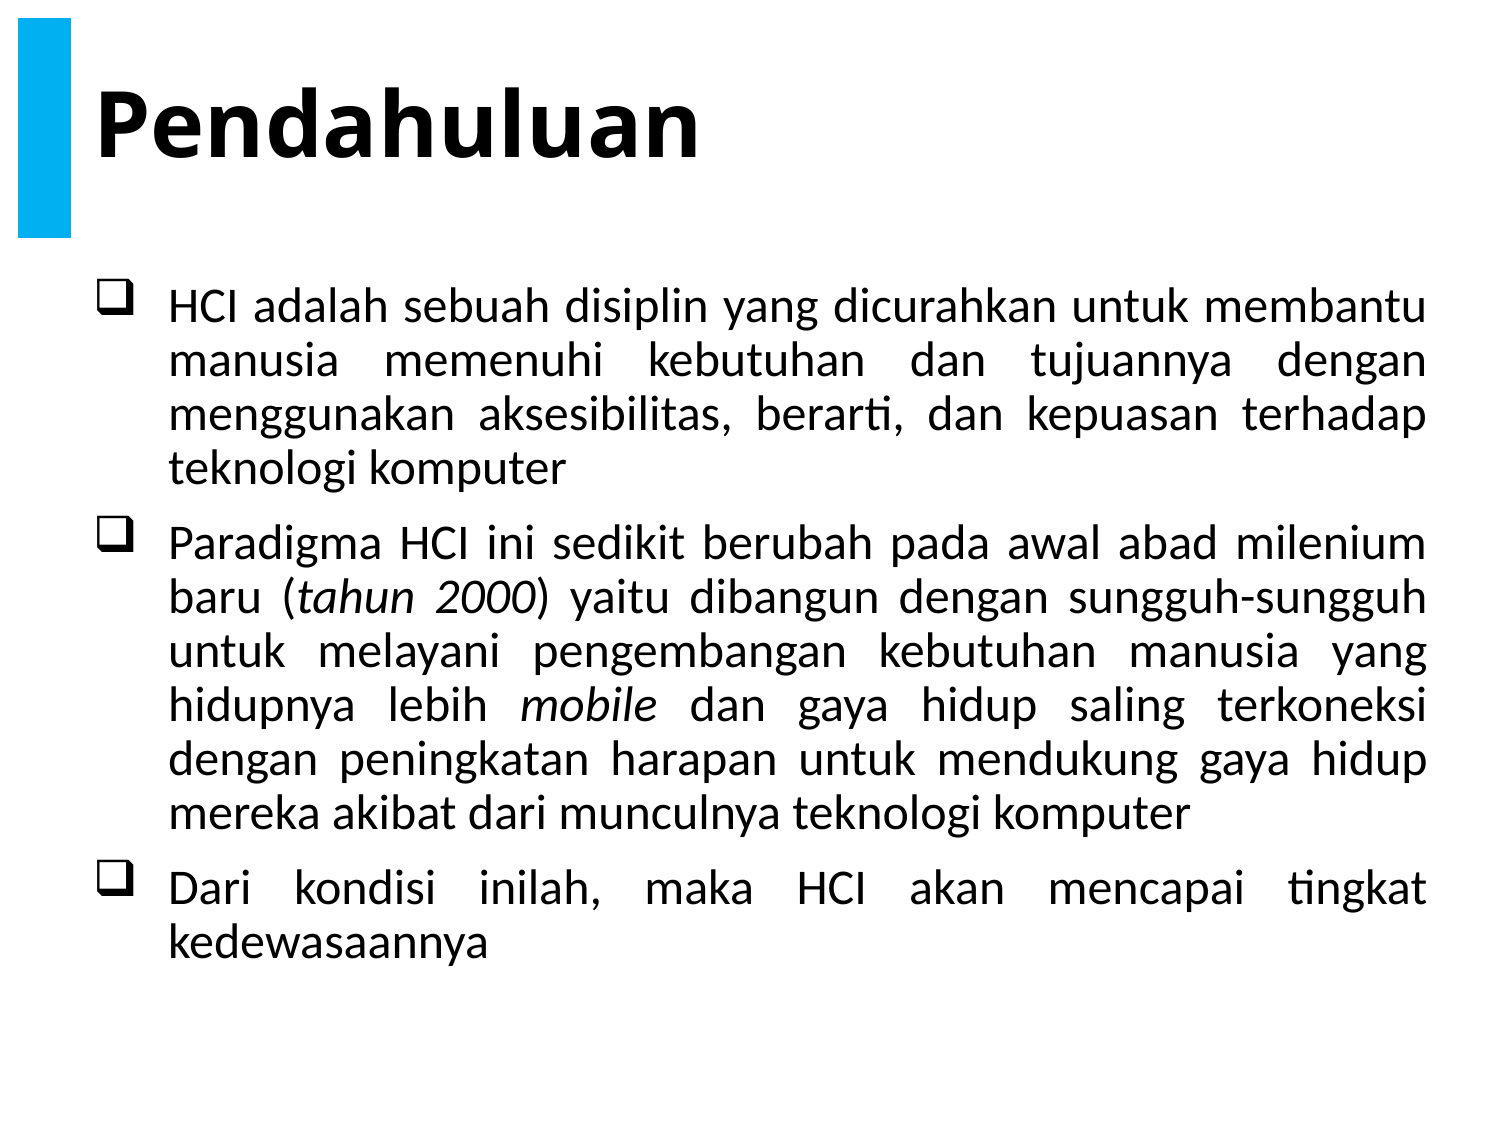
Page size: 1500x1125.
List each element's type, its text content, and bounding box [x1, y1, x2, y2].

title Pendahuluan [78, 19, 1443, 237]
list HCI adalah sebuah disiplin yang dicurahkan untuk membantu manusia memenuhi kebutuhan dan tujuannya dengan menggunakan aksesibilitas, berarti, dan kepuasan terhadap teknologi komputer Paradigma HCI ini sedikit berubah pada awal abad milenium baru (tahun 2000) yaitu dibangun dengan sungguh-sungguh untuk melayani pengembangan kebutuhan manusia yang hidupnya lebih mobile dan gaya hidup saling terkoneksi dengan peningkatan harapan untuk mendukung gaya hidup mereka akibat dari munculnya teknologi komputer Dari kondisi inilah, maka HCI akan mencapai tingkat kedewasaannya [78, 272, 1443, 1070]
